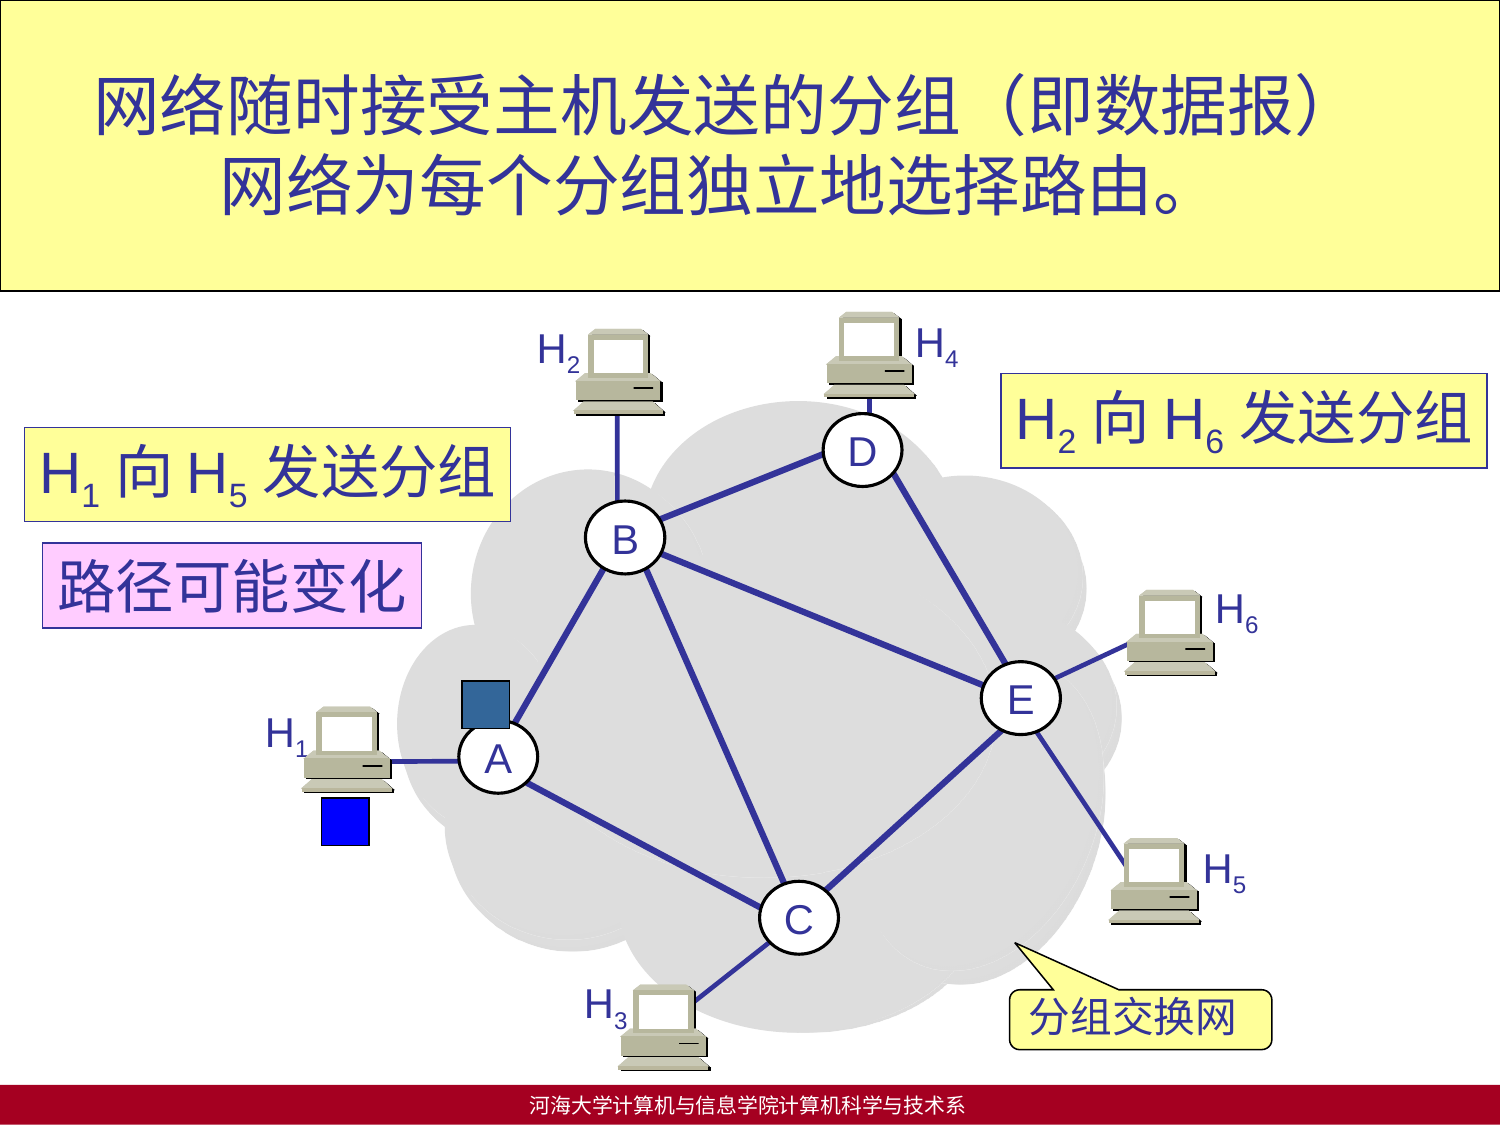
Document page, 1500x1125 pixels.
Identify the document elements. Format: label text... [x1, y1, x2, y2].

picture [1123, 588, 1219, 678]
picture [300, 705, 396, 795]
text_box H2 向 H6 发送分组 [1001, 373, 1488, 468]
text_box H4 [899, 308, 974, 380]
picture [572, 327, 667, 417]
text_box H1 [250, 698, 324, 770]
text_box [396, 400, 1118, 1033]
text_box H5 [1188, 834, 1262, 906]
text_box H6 [1199, 574, 1274, 646]
picture [616, 983, 713, 1073]
text_box [321, 803, 369, 846]
text_box 路径可能变化 [42, 543, 391, 628]
text_box H1 向 H5 发送分组 [24, 427, 391, 522]
text_box [0, 0, 1500, 291]
picture [822, 310, 919, 401]
text_box [1009, 1041, 1268, 1050]
text_box H2 [521, 314, 596, 386]
text_box 网络随时接受主机发送的分组（即数据报） 网络为每个分组独立地选择路由。 [78, 56, 1377, 232]
text_box 分组交换网 [1014, 983, 1338, 1048]
picture [1107, 836, 1204, 926]
